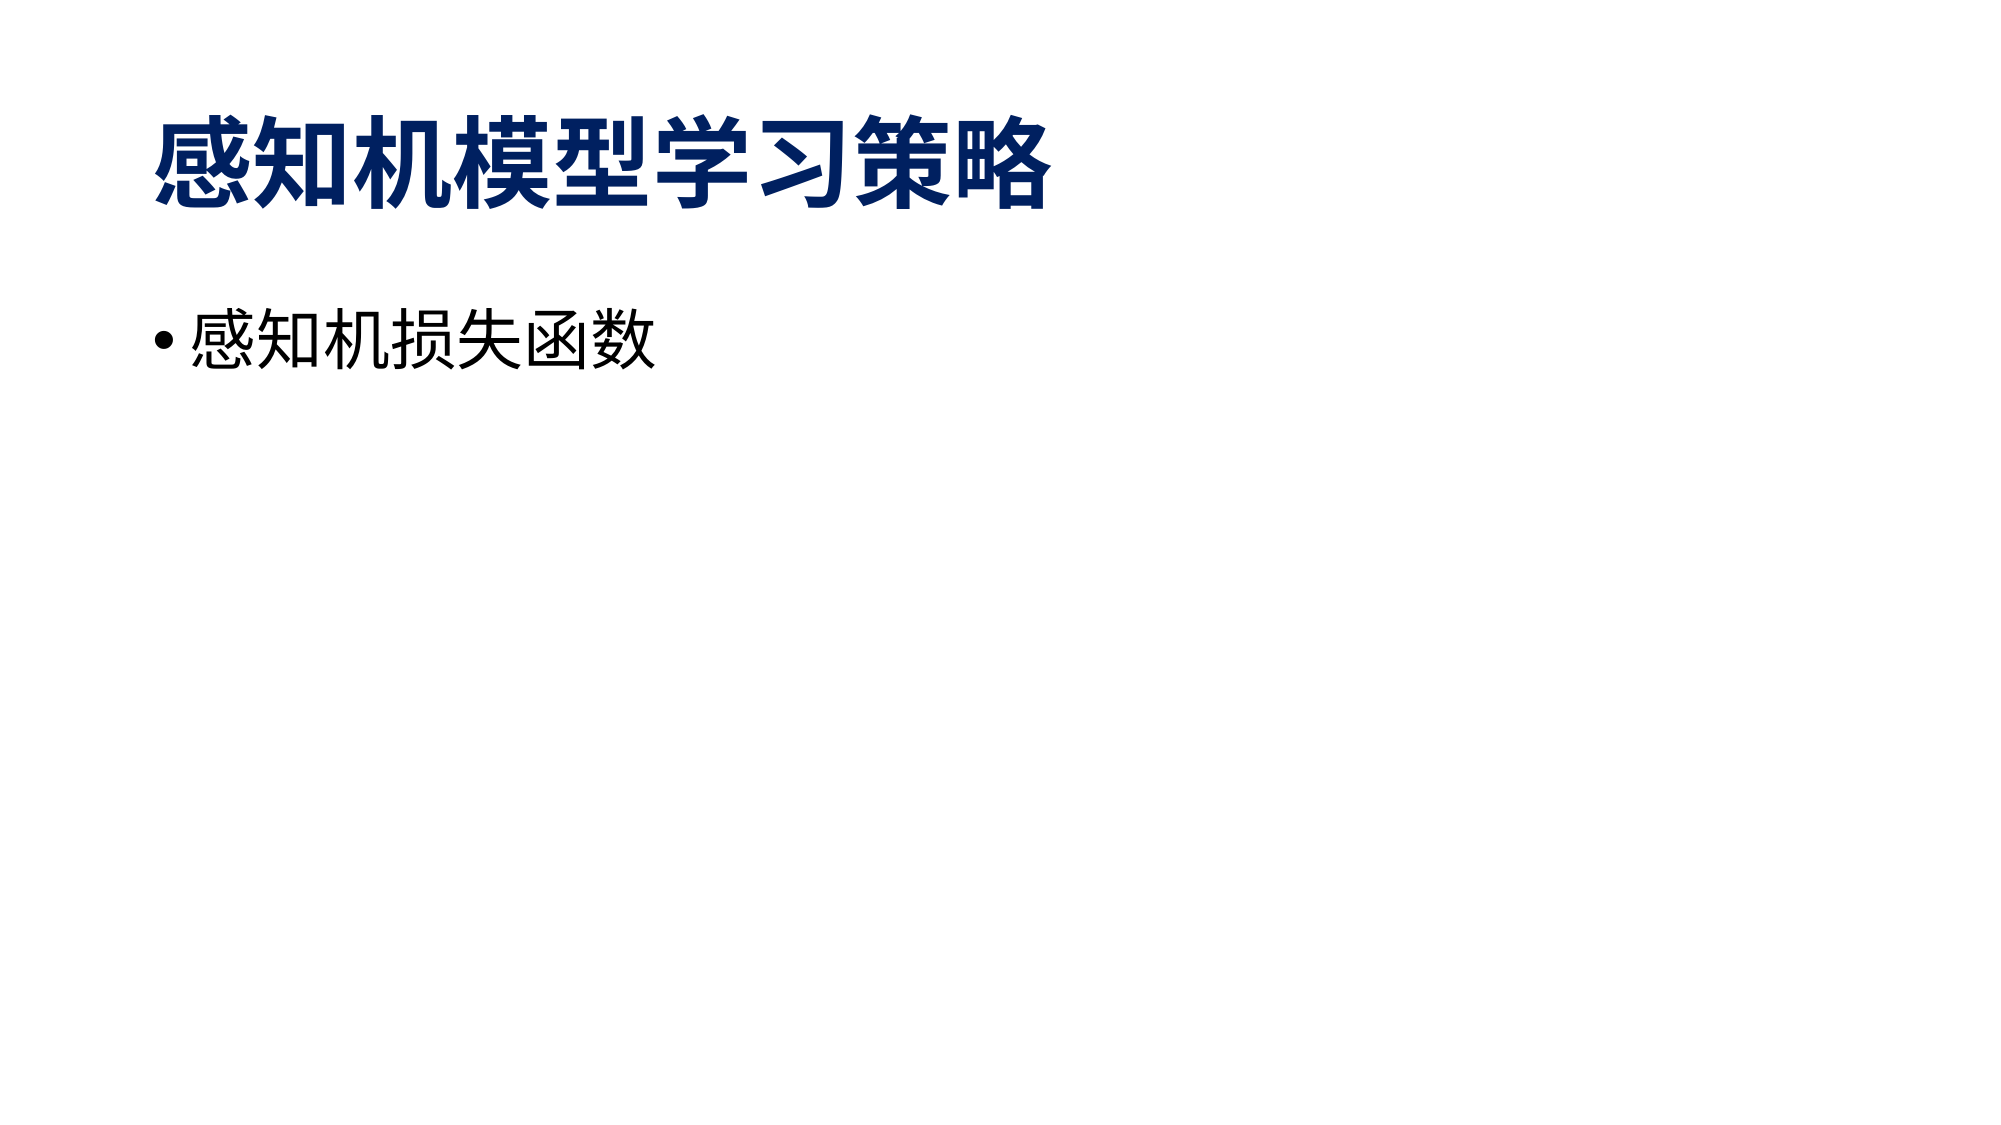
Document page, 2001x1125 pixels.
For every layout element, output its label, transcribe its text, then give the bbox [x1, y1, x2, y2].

title 感知机模型学习策略 [137, 59, 1863, 278]
